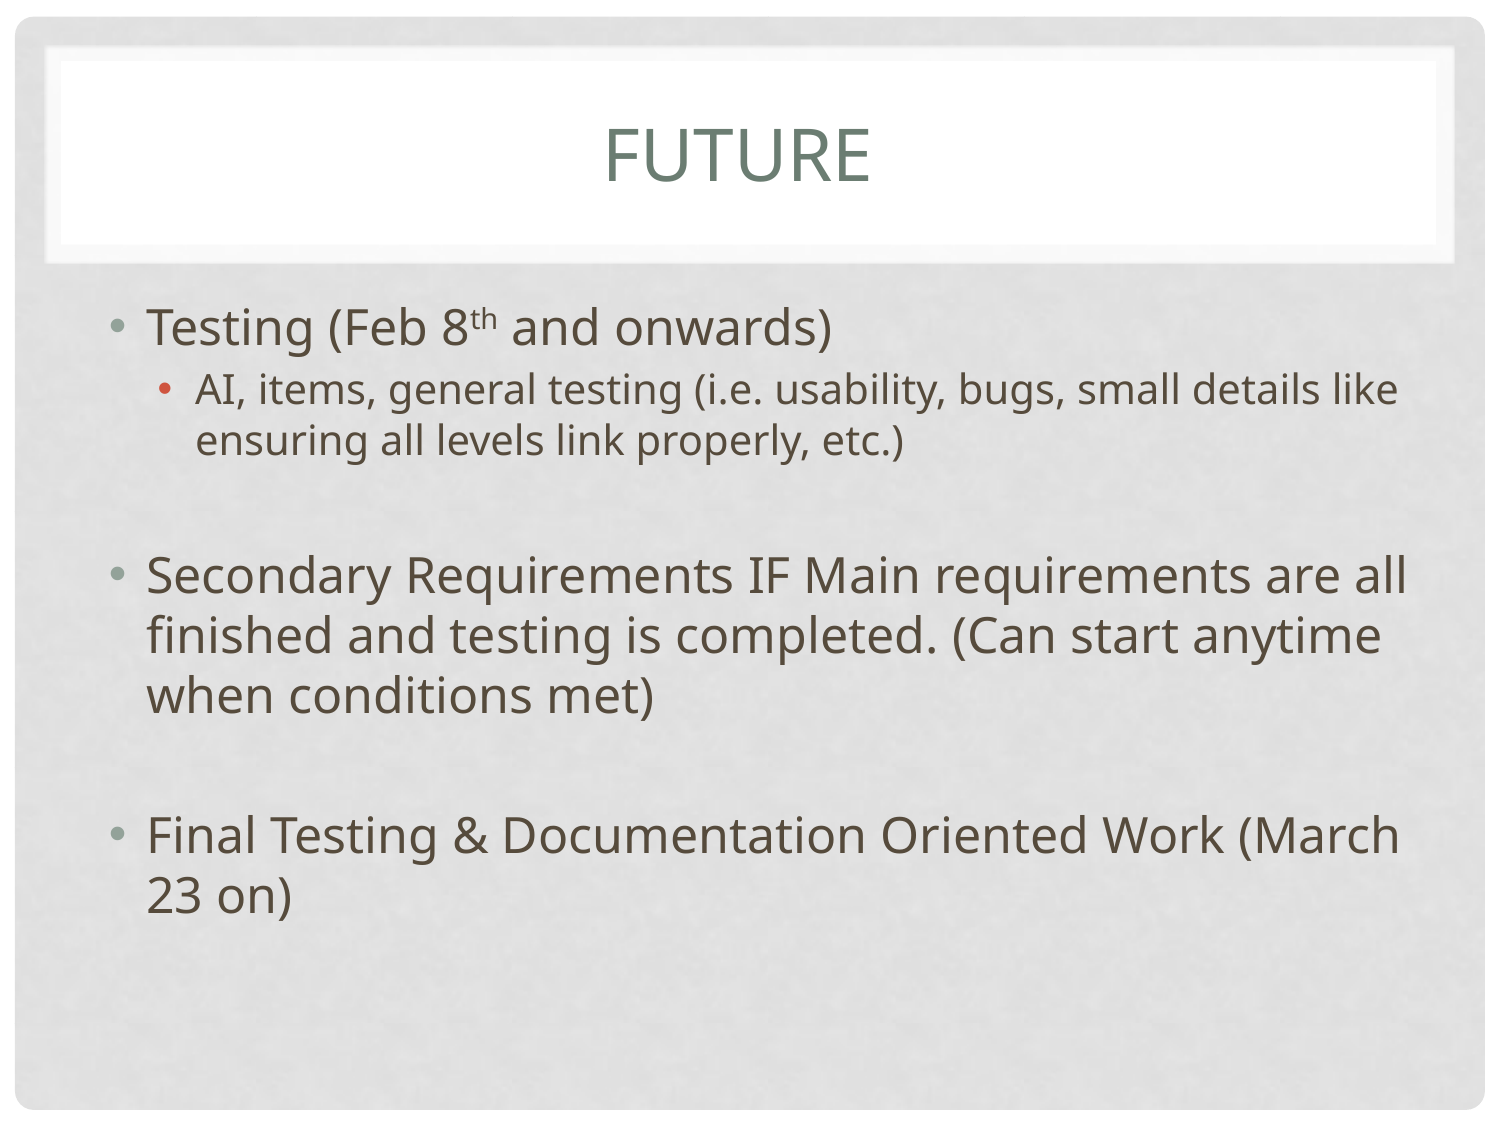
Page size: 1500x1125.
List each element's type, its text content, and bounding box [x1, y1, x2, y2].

list Testing (Feb 8th and onwards) AI, items, general testing (i.e. usability, bugs, small details like ensuring all levels link properly, etc.) Secondary Requirements IF Main requirements are all finished and testing is completed. (Can start anytime when conditions met) Final Testing & Documentation Oriented Work (March 23 on) [75, 287, 1425, 1005]
title Future [69, 66, 1425, 238]
